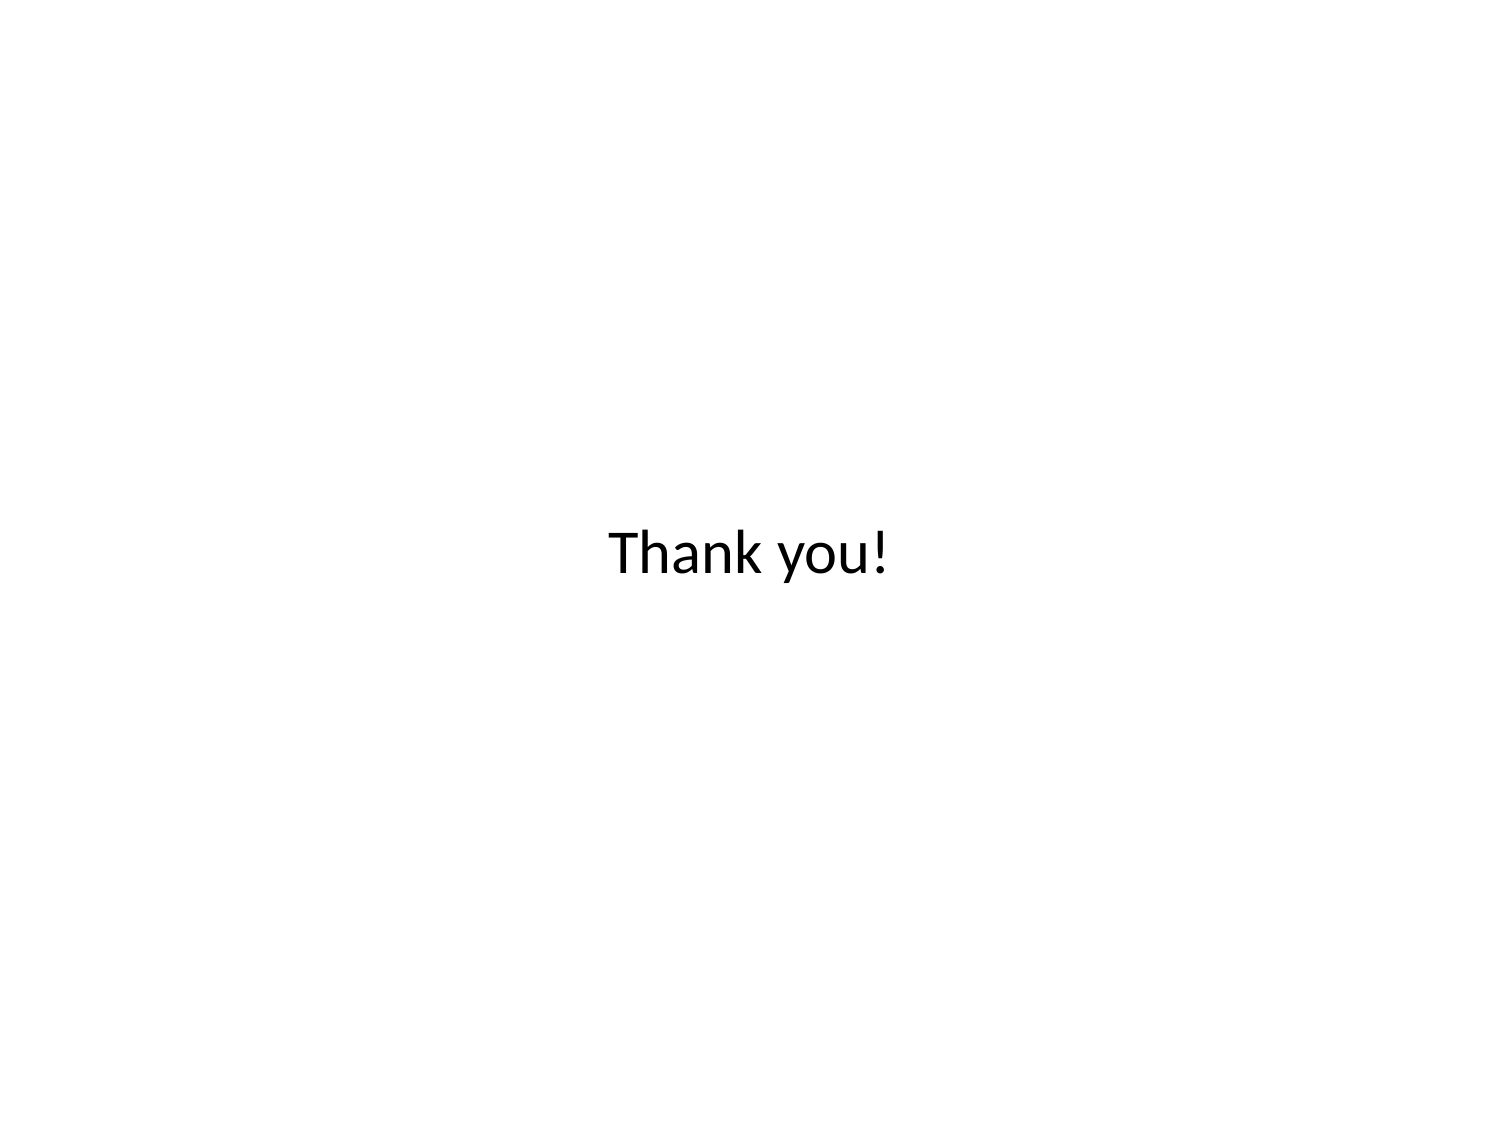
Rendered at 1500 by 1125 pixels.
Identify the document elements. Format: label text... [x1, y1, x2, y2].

text_box Thank you! [112, 503, 1388, 598]
